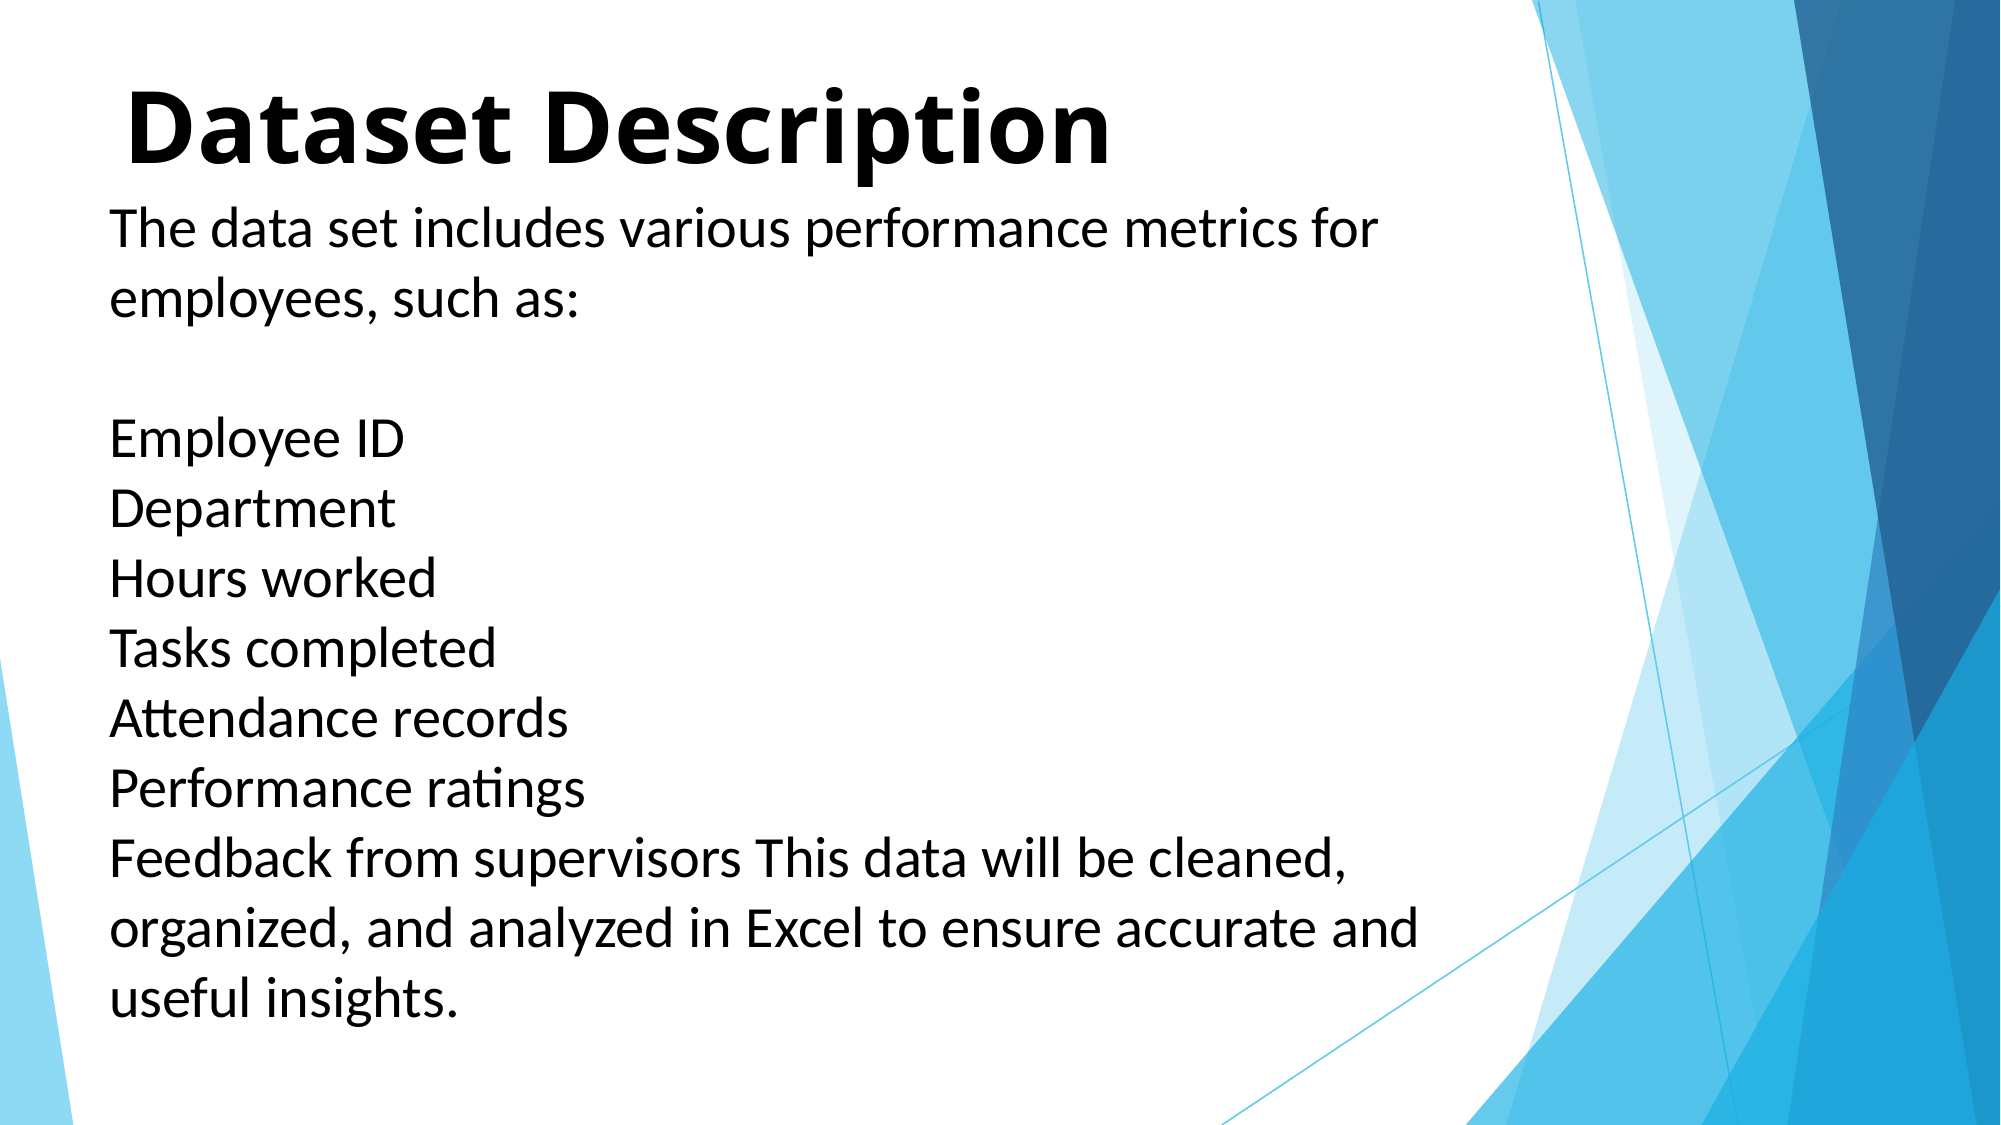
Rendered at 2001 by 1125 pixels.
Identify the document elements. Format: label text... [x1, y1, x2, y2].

text_box The data set includes various performance metrics for employees, such as: Employee ID Department Hours worked Tasks completed Attendance records Performance ratings Feedback from supervisors This data will be cleaned, organized, and analyzed in Excel to ensure accurate and useful insights. [94, 181, 1490, 1037]
title Dataset Description [123, 63, 1877, 182]
